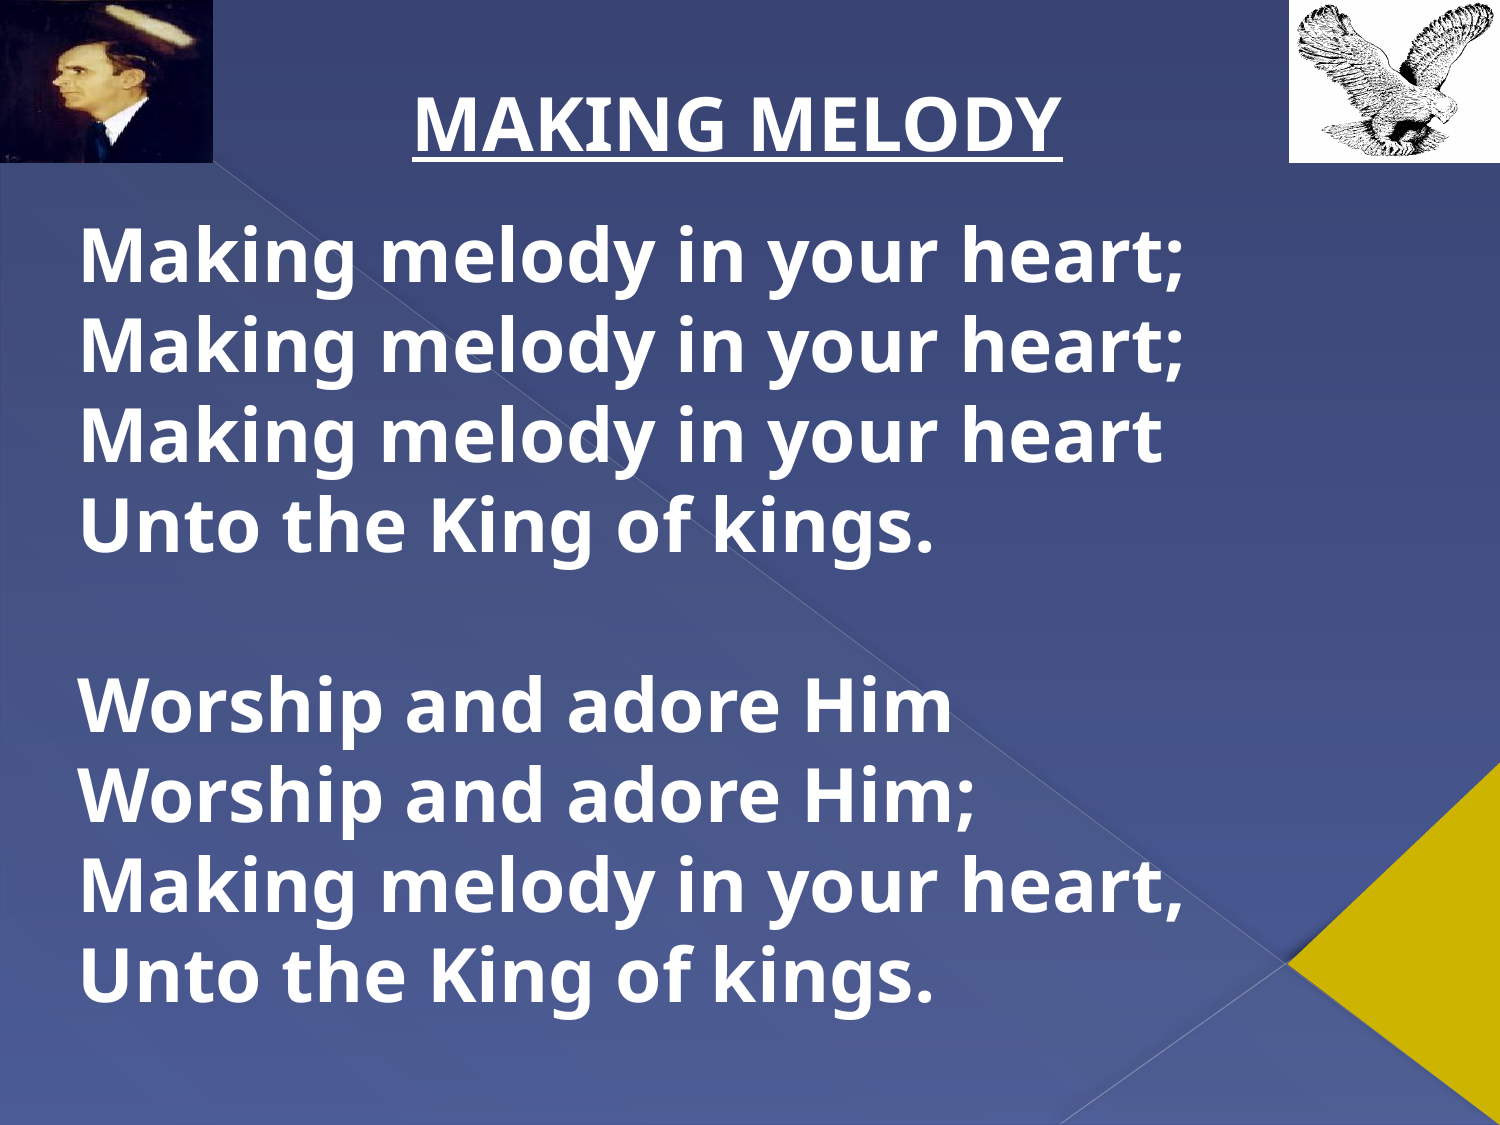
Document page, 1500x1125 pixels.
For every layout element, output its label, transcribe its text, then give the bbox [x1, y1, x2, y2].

text_box Making melody in your heart; Making melody in your heart; Making melody in your heart Unto the King of kings. Worship and adore Him Worship and adore Him; Making melody in your heart, Unto the King of kings. [62, 199, 1500, 1025]
picture [0, 0, 213, 163]
picture [1288, 0, 1500, 163]
text_box MAKING MELODY [0, 68, 1500, 174]
text_box [1364, 1025, 1500, 1125]
